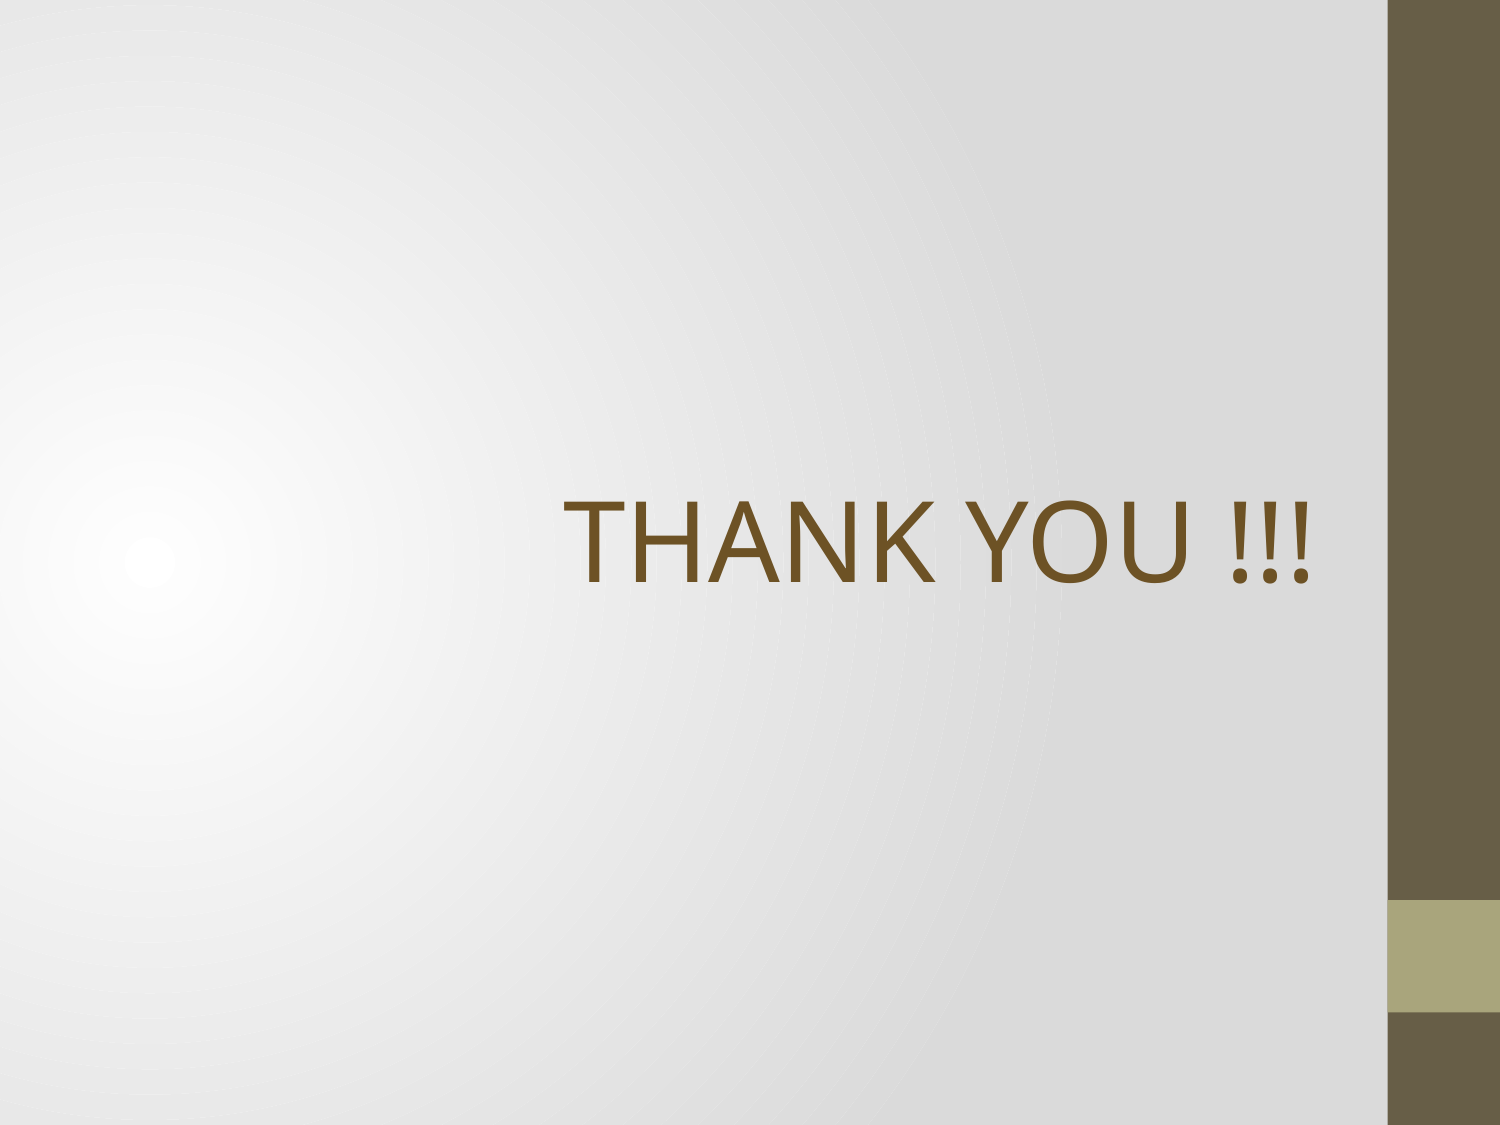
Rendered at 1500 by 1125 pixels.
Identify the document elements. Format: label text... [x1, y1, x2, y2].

text_box THANK YOU !!! [548, 462, 1332, 613]
